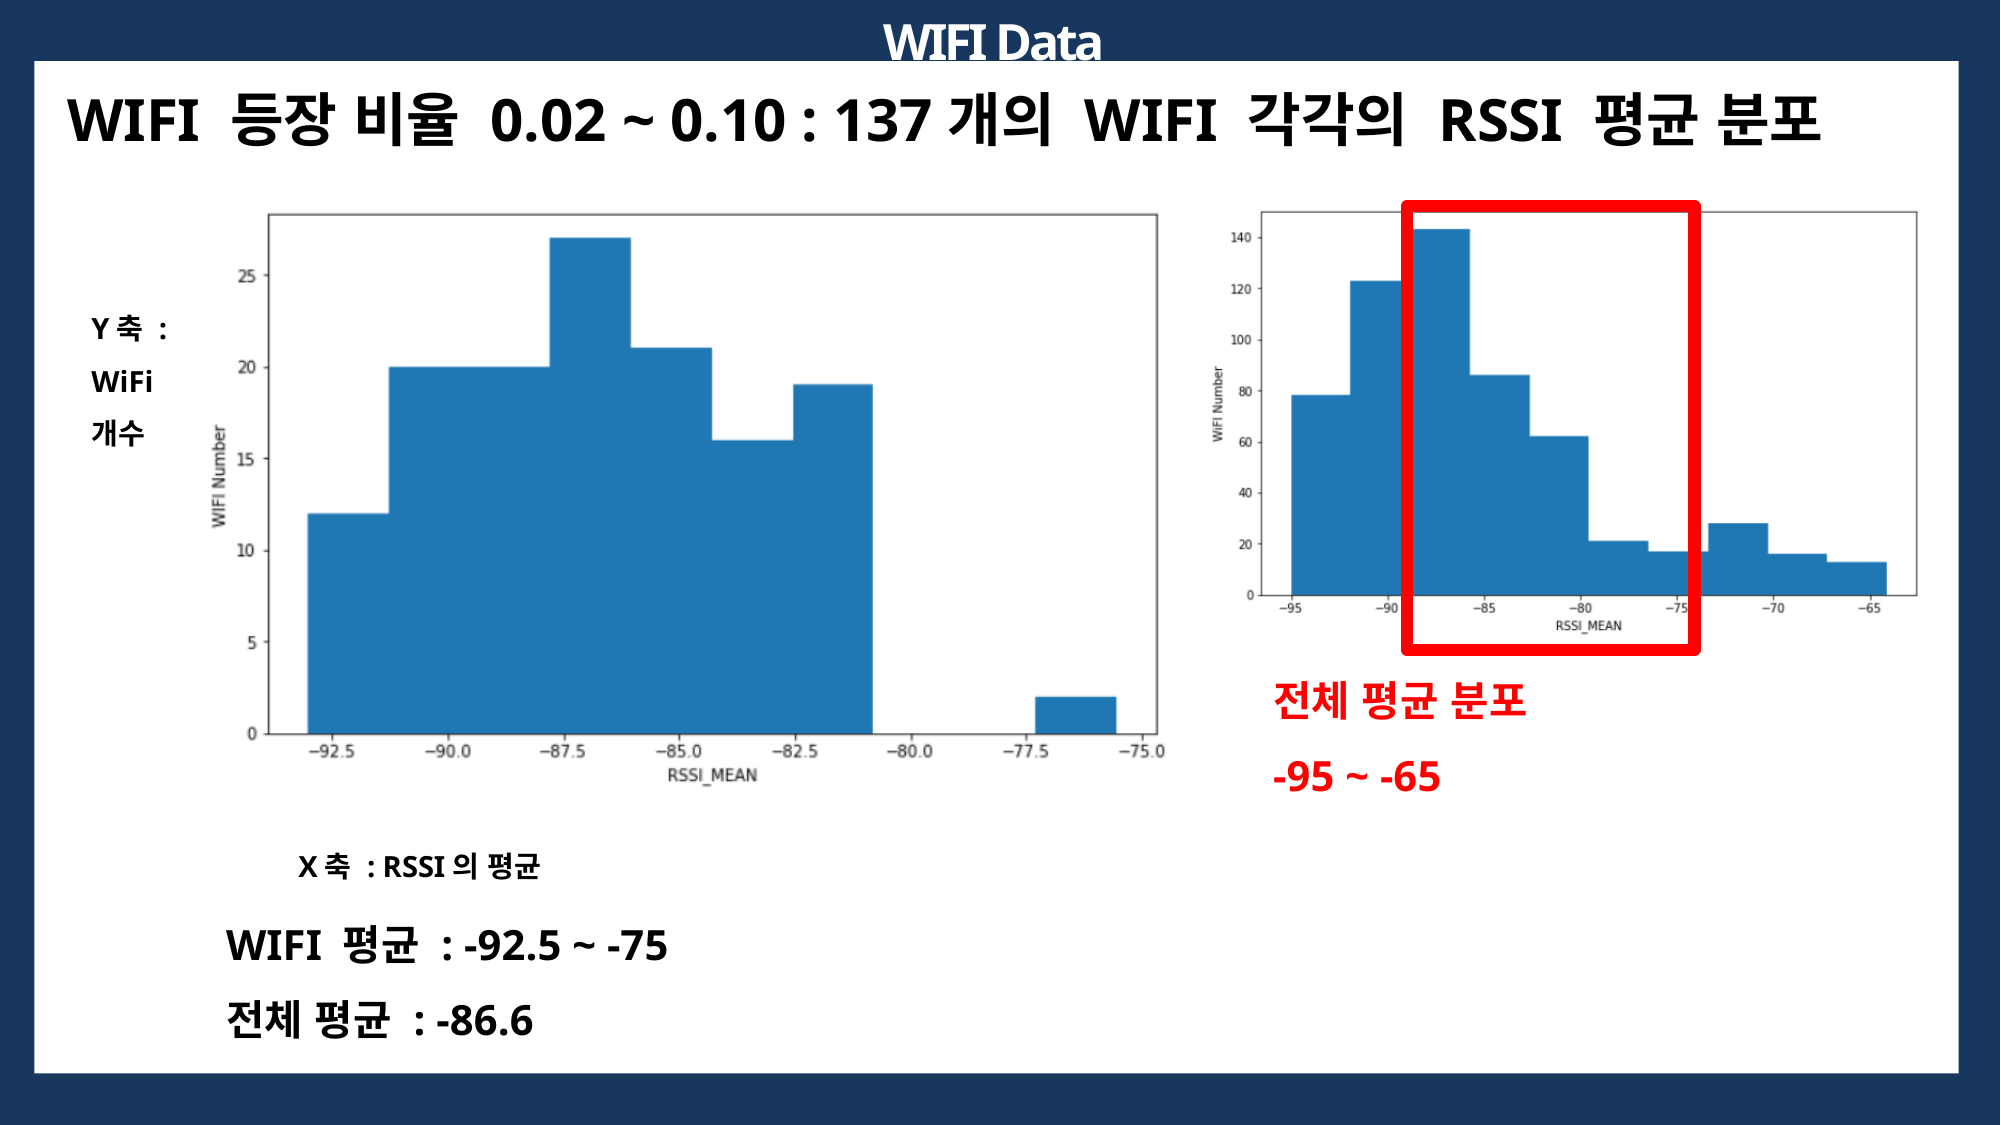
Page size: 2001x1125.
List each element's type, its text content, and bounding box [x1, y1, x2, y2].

text_box Y축 : WiFi 개수 [76, 286, 179, 459]
text_box X축 : RSSI의 평균 [283, 823, 876, 886]
picture [184, 200, 1181, 791]
text_box WIFI 등장 비율 0.02 ~ 0.10 : 137개의 WIFI 각각의 RSSI 평균 분포 [52, 76, 1940, 161]
text_box [32, 59, 1961, 1075]
text_box 전체 평균 분포 -95 ~ -65 [1258, 651, 1667, 807]
text_box WIFI 평균 : -92.5 ~ -75 전체 평균 : -86.6 [211, 886, 1654, 1051]
picture [1194, 200, 1934, 643]
text_box WIFI Data [645, 3, 1343, 76]
